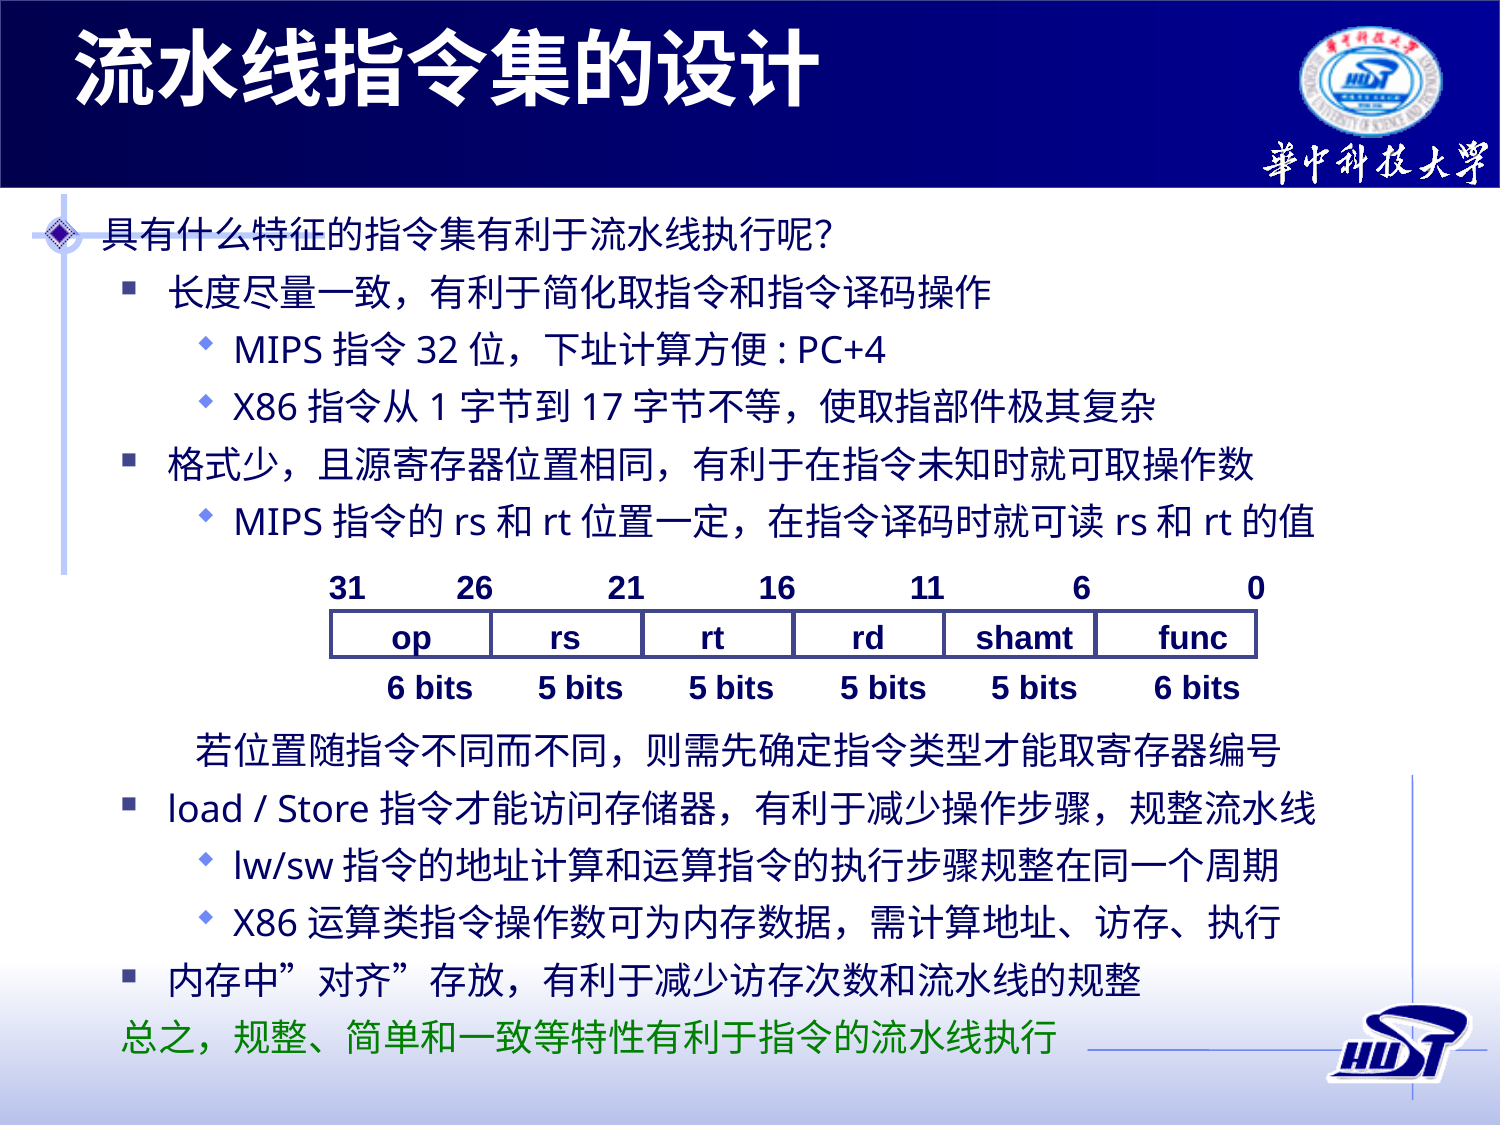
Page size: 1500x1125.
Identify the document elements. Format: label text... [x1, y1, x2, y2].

picture [1338, 26, 1443, 138]
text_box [313, 558, 1281, 715]
picture [45, 219, 75, 249]
title 流水线指令集的设计 [62, 12, 1338, 200]
picture [1338, 140, 1488, 185]
list 具有什么特征的指令集有利于流水线执行呢？ 长度尽量一致，有利于简化取指令和指令译码操作 MIPS指令32位，下址计算方便: PC+4 X86指令从1字节到17字节不等，使取指部件极其复杂 格式少，且源寄存器位置相同，有利于在指令未知时就可取操作数 MIPS指令的rs和rt位置一定，在指令译码时就可读rs和rt的值 若位置随指令不同而不同，则需先确定指令类型才能取寄存器编号 load / Store指令才能访问存储器，有利于减少操作步骤，规整流水线 lw/sw指令的地址计算和运算指令的执行步骤规整在同一个周期 X86运算类指令操作数可为内存数据，需计算地址、访存、执行 内存中”对齐”存放，有利于减少访存次数和流水线的规整 总之，规整、简单和一致等特性有利于指令的流水线执行 [34, 200, 1500, 1064]
